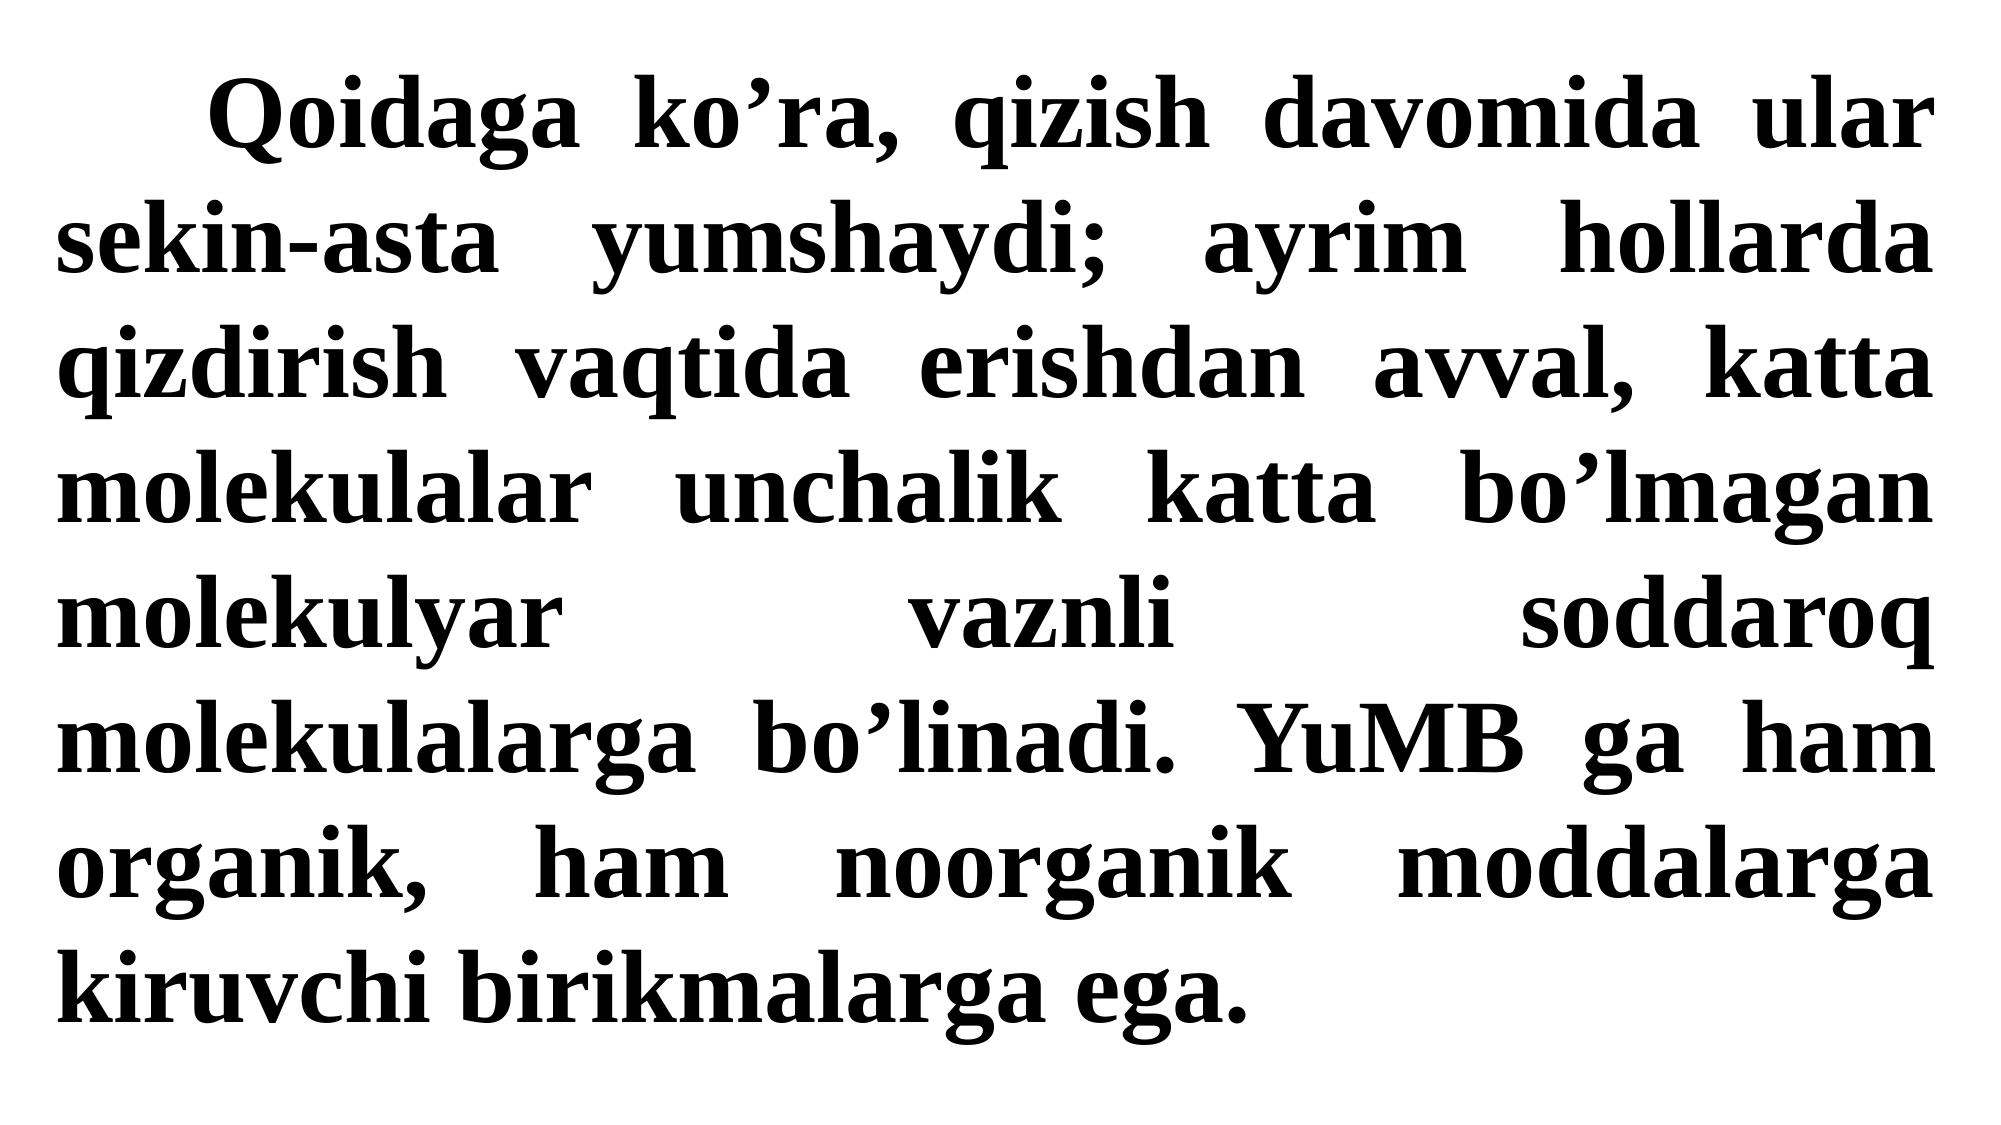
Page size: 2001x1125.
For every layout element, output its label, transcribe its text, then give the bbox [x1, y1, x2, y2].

text_box Qoidaga ko’ra, qizish davomida ular sekin-asta yumshaydi; ayrim hollarda qizdirish vaqtida erishdan avval, katta molekulalar unchalik katta bo’lmagan molekulyar vaznli soddaroq molekulalarga bo’linadi. YuMB ga ham organik, ham noorganik moddalarga kiruvchi birikmalarga ega. [40, 36, 1953, 1051]
